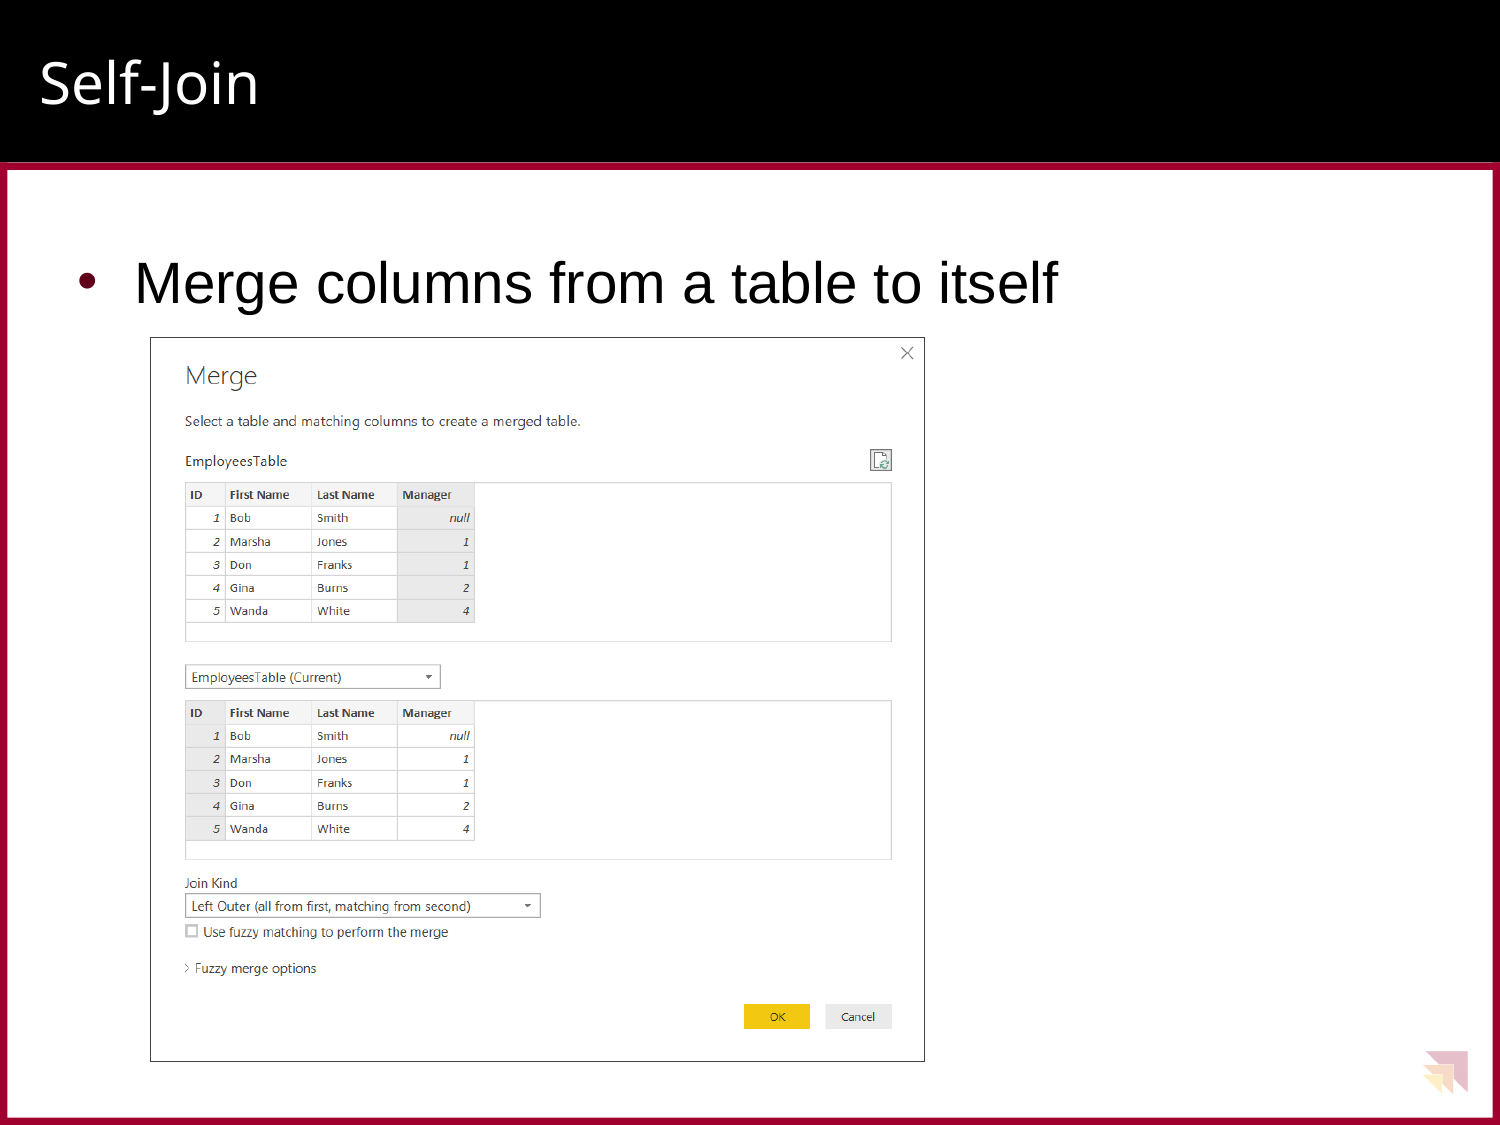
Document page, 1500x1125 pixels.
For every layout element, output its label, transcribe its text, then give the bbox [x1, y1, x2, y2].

list Merge columns from a table to itself [62, 237, 1438, 1088]
title Self-Join [24, 12, 1438, 150]
picture [149, 337, 926, 1062]
